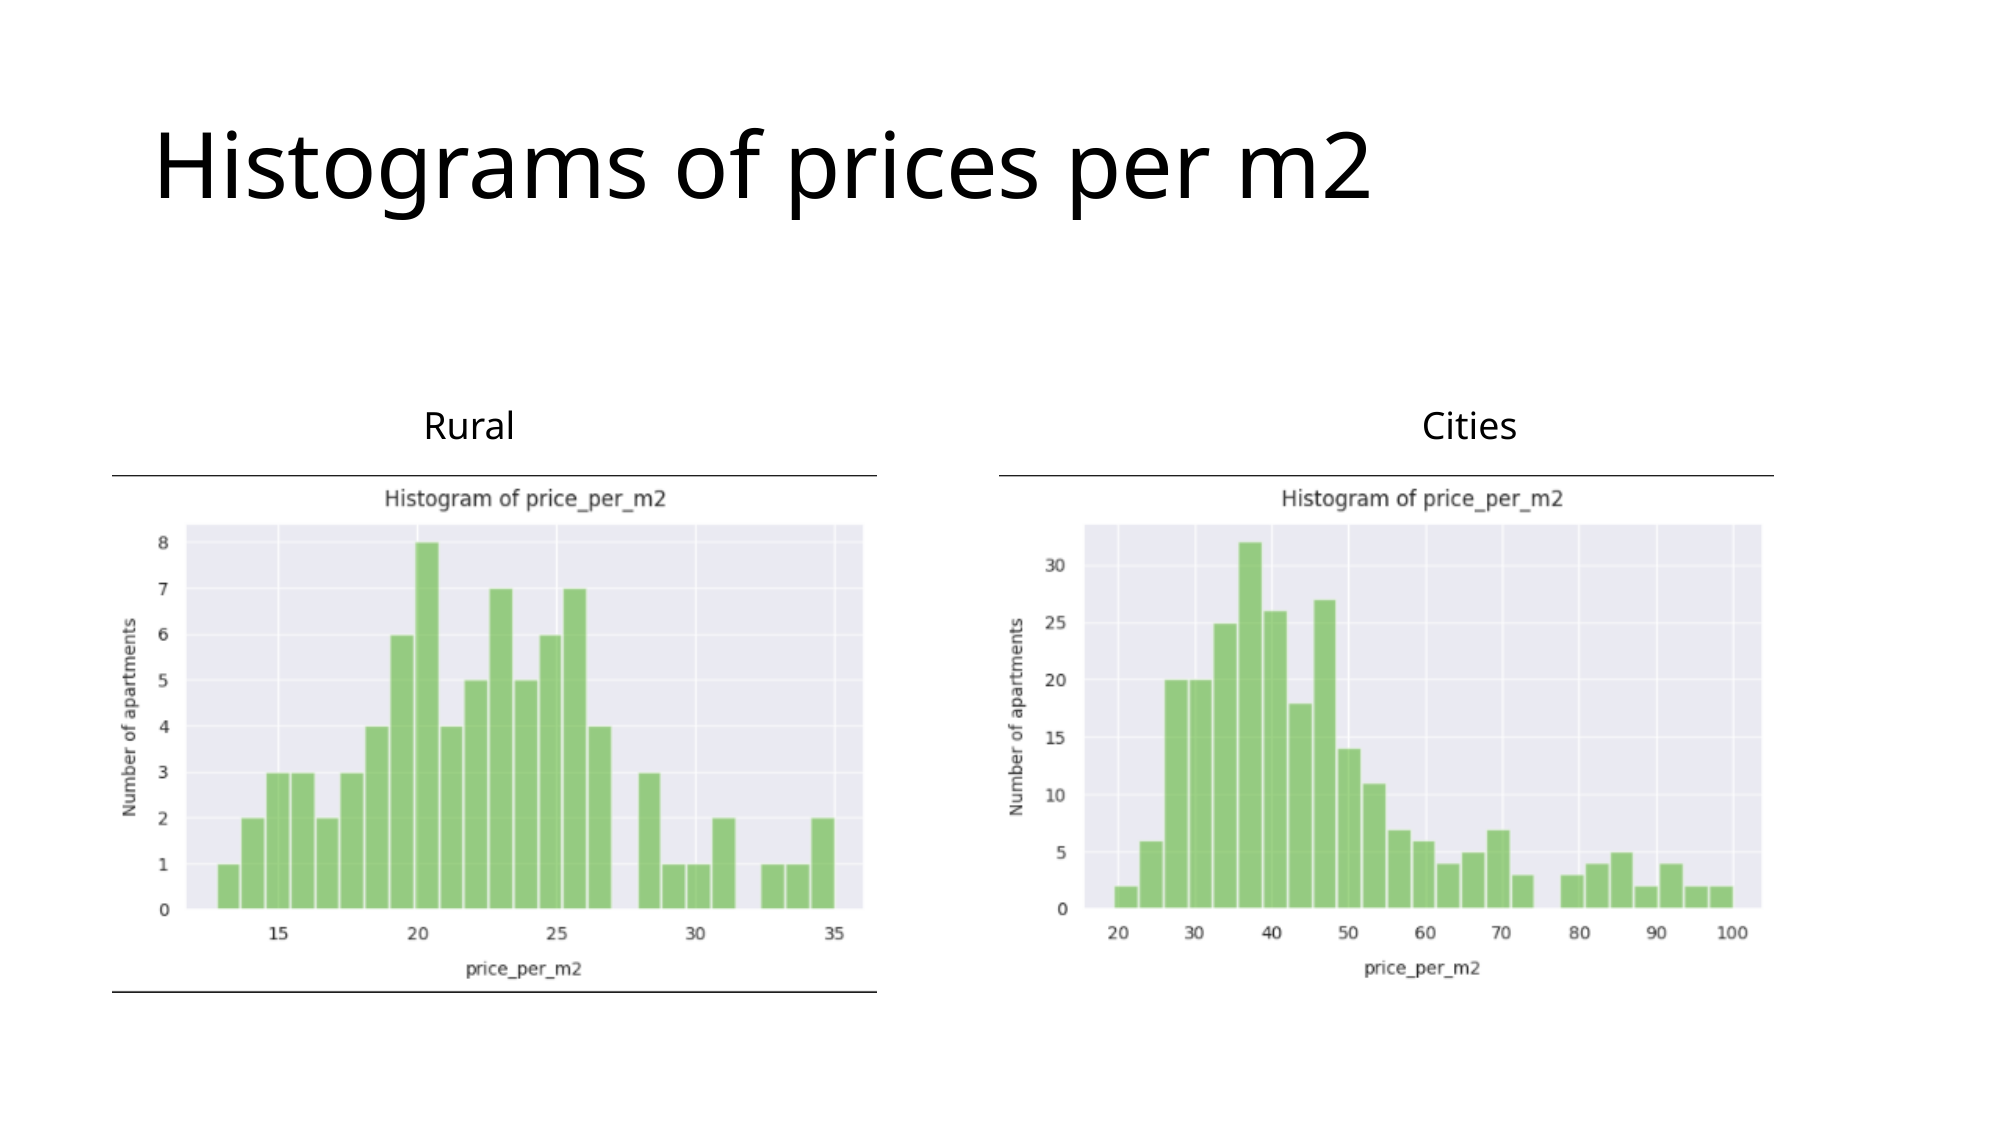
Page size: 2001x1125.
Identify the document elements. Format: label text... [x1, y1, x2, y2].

picture [999, 475, 1775, 989]
title Histograms of prices per m2 [137, 59, 1863, 278]
text_box Rural [408, 394, 532, 455]
text_box Cities [1407, 394, 1547, 455]
picture [111, 475, 877, 994]
